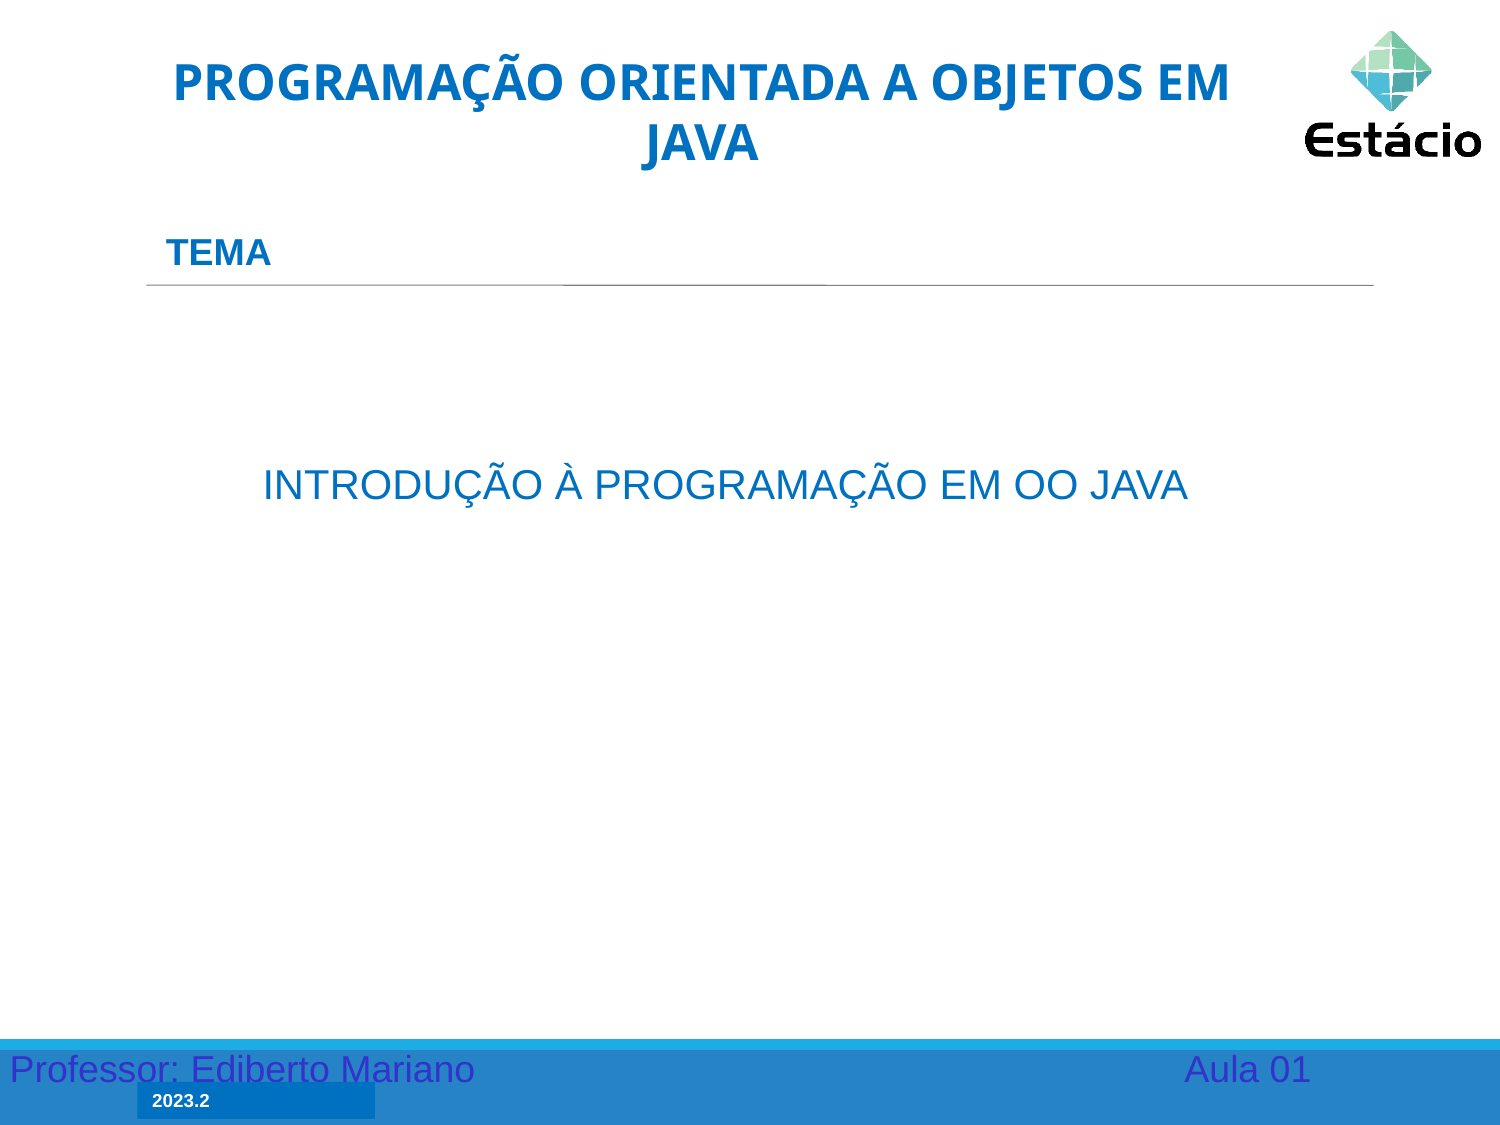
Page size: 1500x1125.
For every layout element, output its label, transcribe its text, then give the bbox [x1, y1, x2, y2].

text_box TEMA [150, 219, 1450, 281]
text_box INTRODUÇÃO À PROGRAMAÇÃO EM OO JAVA [75, 450, 1375, 516]
text_box PROGRAMAÇÃO ORIENTADA A OBJETOS EM JAVA [155, 99, 1250, 179]
picture [1305, 29, 1481, 157]
